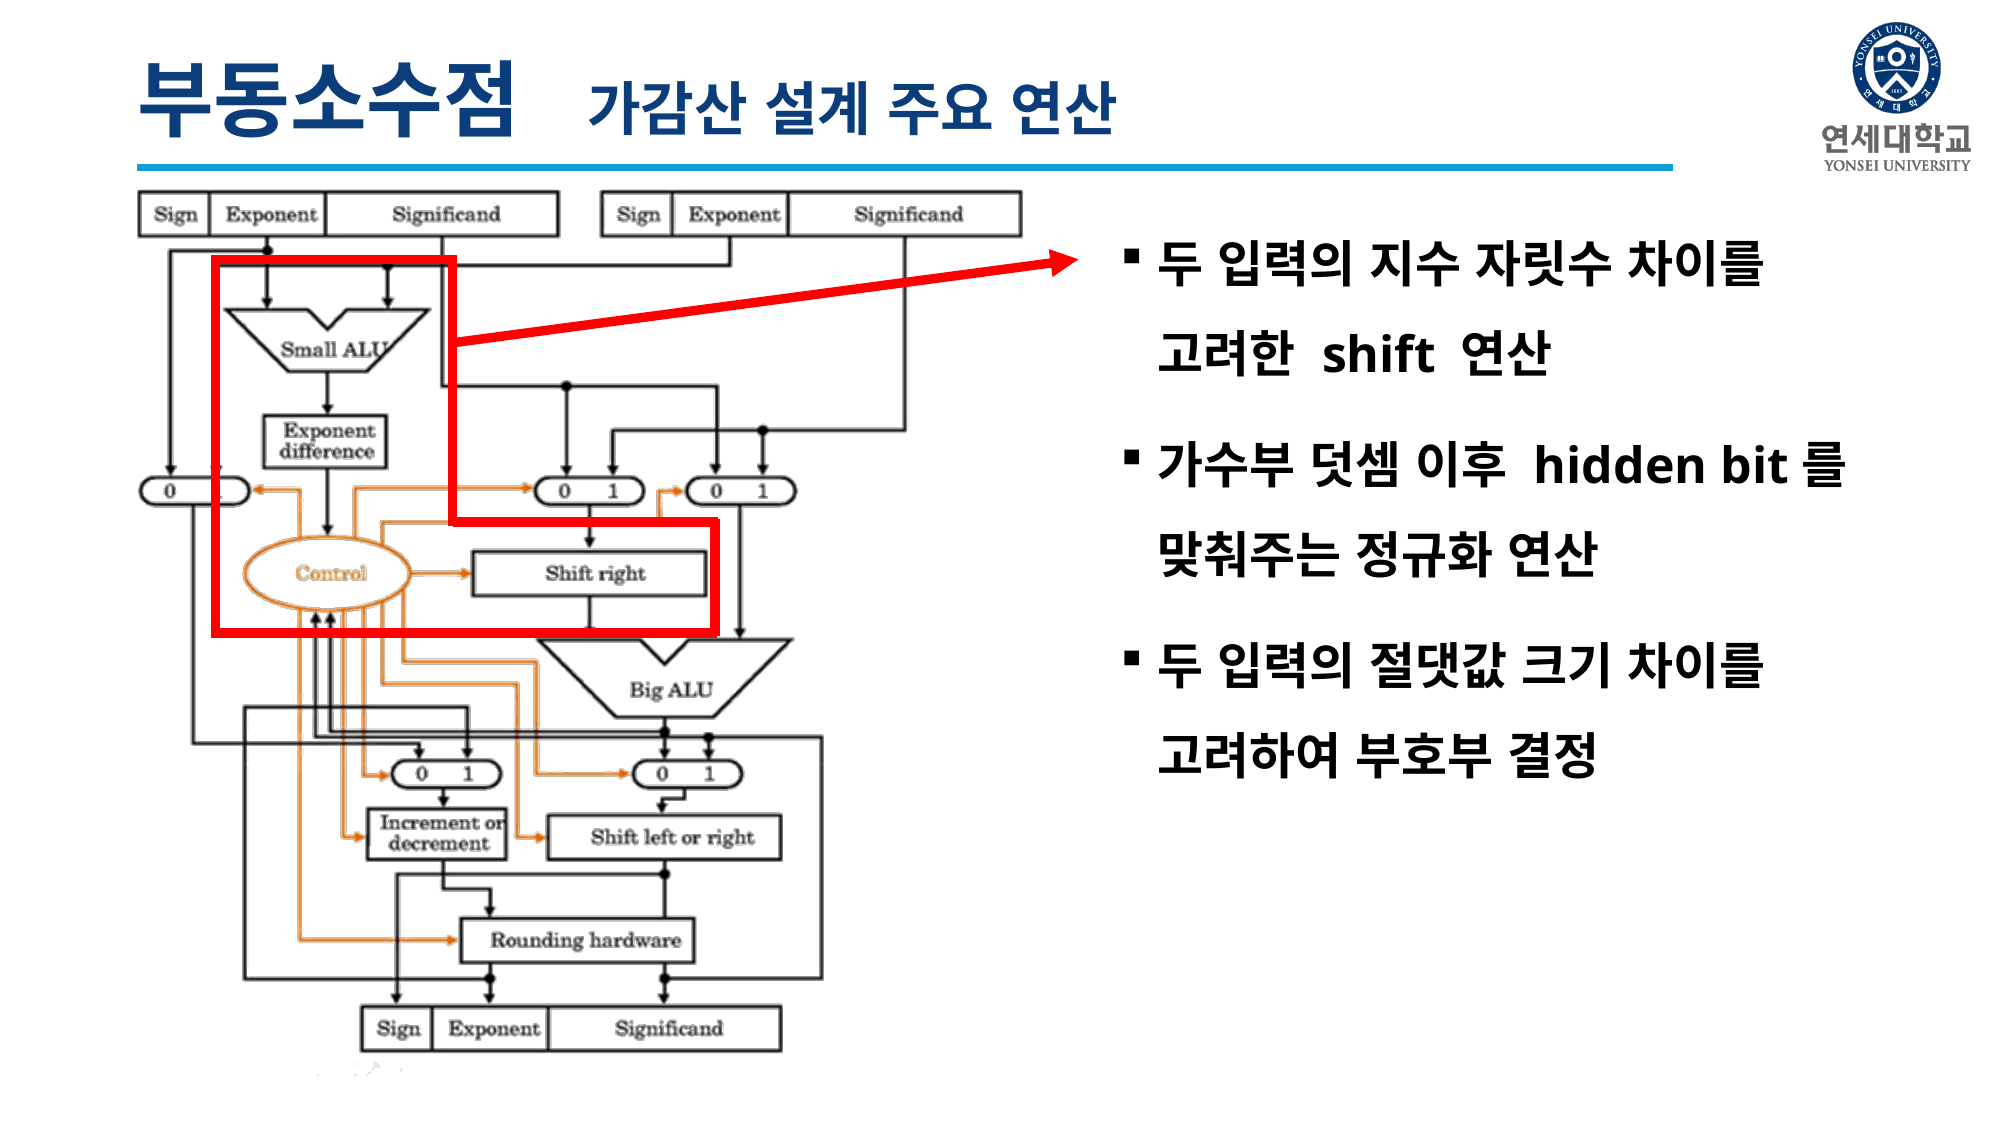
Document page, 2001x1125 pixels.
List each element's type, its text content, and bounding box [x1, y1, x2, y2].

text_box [210, 254, 719, 637]
picture [1822, 22, 1971, 171]
list 두 입력의 지수 자릿수 차이를 고려한 shift 연산 가수부 덧셈 이후 hidden bit를 맞춰주는 정규화 연산 두 입력의 절댓값 크기 차이를 고려하여 부호부 결정 [1105, 195, 1863, 812]
title 부동소수점 가감산 설계 주요 연산 [137, 29, 1823, 178]
picture [136, 189, 1024, 1077]
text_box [452, 258, 1080, 344]
